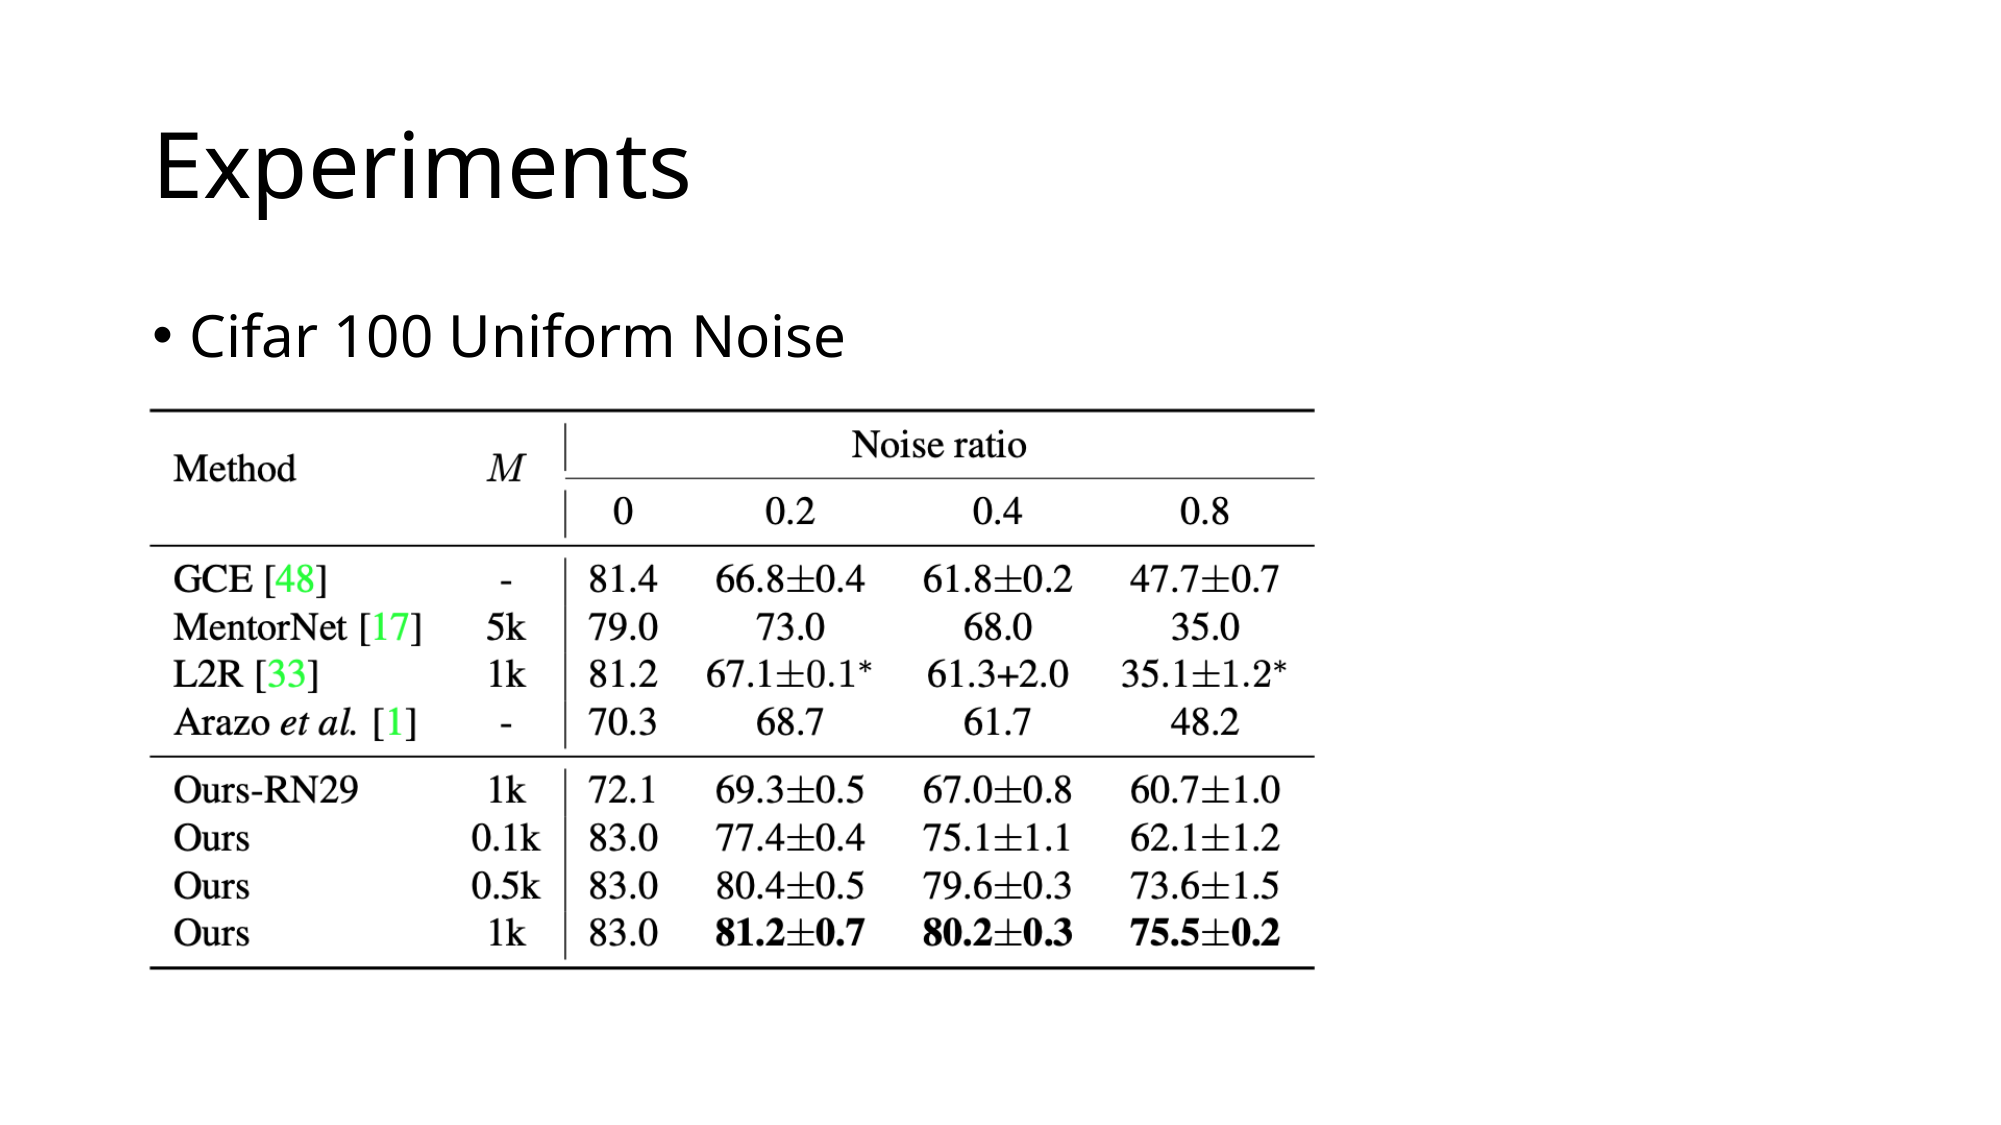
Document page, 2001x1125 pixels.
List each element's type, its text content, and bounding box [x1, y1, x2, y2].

title Experiments [137, 59, 1863, 278]
picture [137, 401, 1321, 981]
list Cifar 100 Uniform Noise [137, 299, 1863, 1014]
